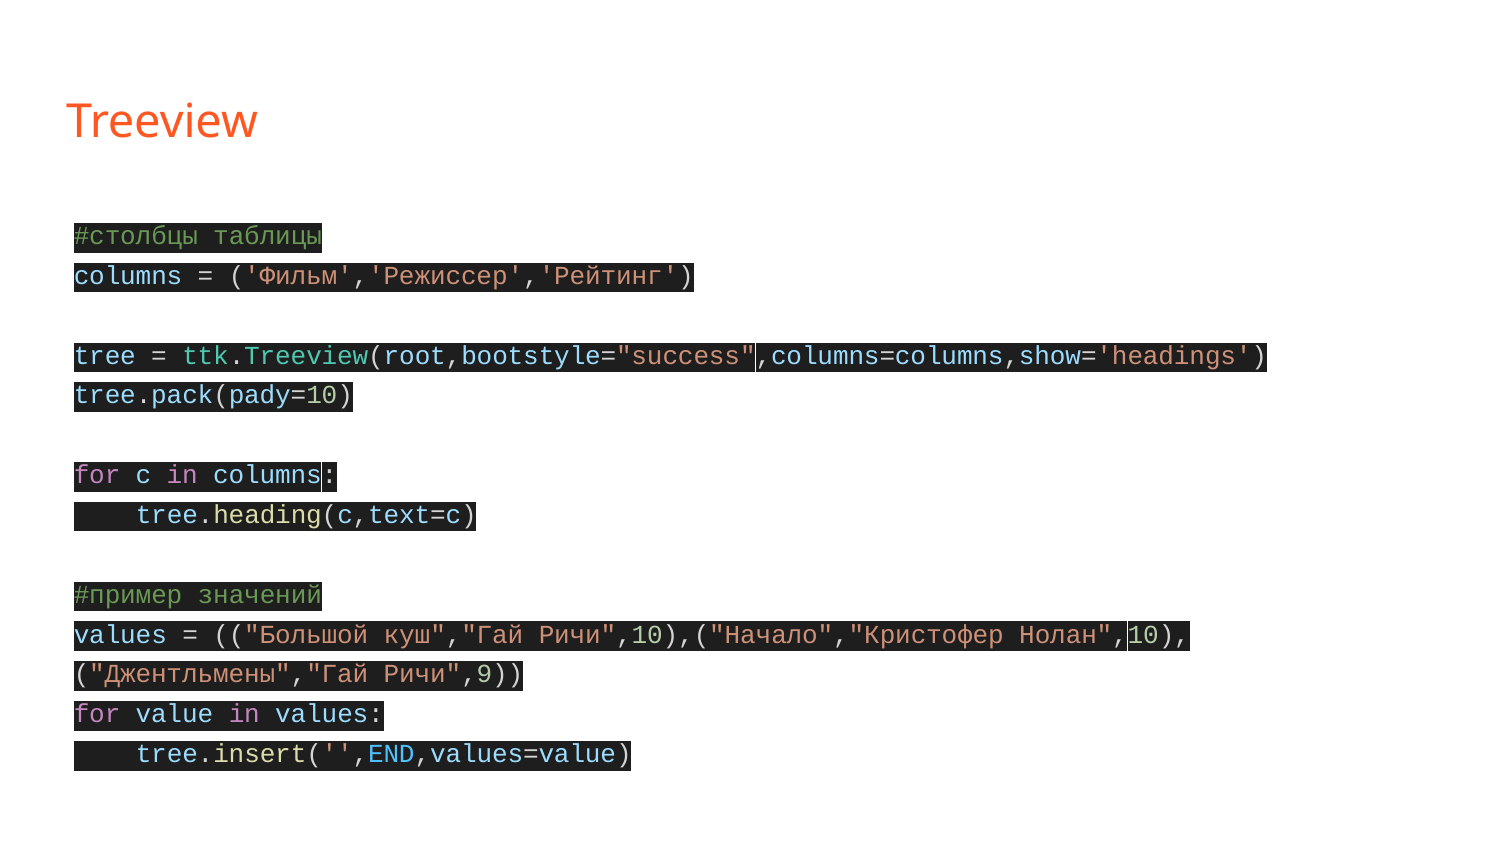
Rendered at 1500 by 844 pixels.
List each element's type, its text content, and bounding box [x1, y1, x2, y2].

title Treeview [51, 72, 1449, 167]
list #столбцы таблицы columns = ('Фильм','Режиссер','Рейтинг') tree = ttk.Treeview(root,bootstyle="success",columns=columns,show='headings') tree.pack(pady=10) for c in columns: tree.heading(c,text=c) #пример значений values = (("Большой куш","Гай Ричи",10),("Начало","Кристофер Нолан",10),("Джентльмены","Гай Ричи",9)) for value in values: tree.insert('',END,values=value) [58, 197, 1457, 812]
